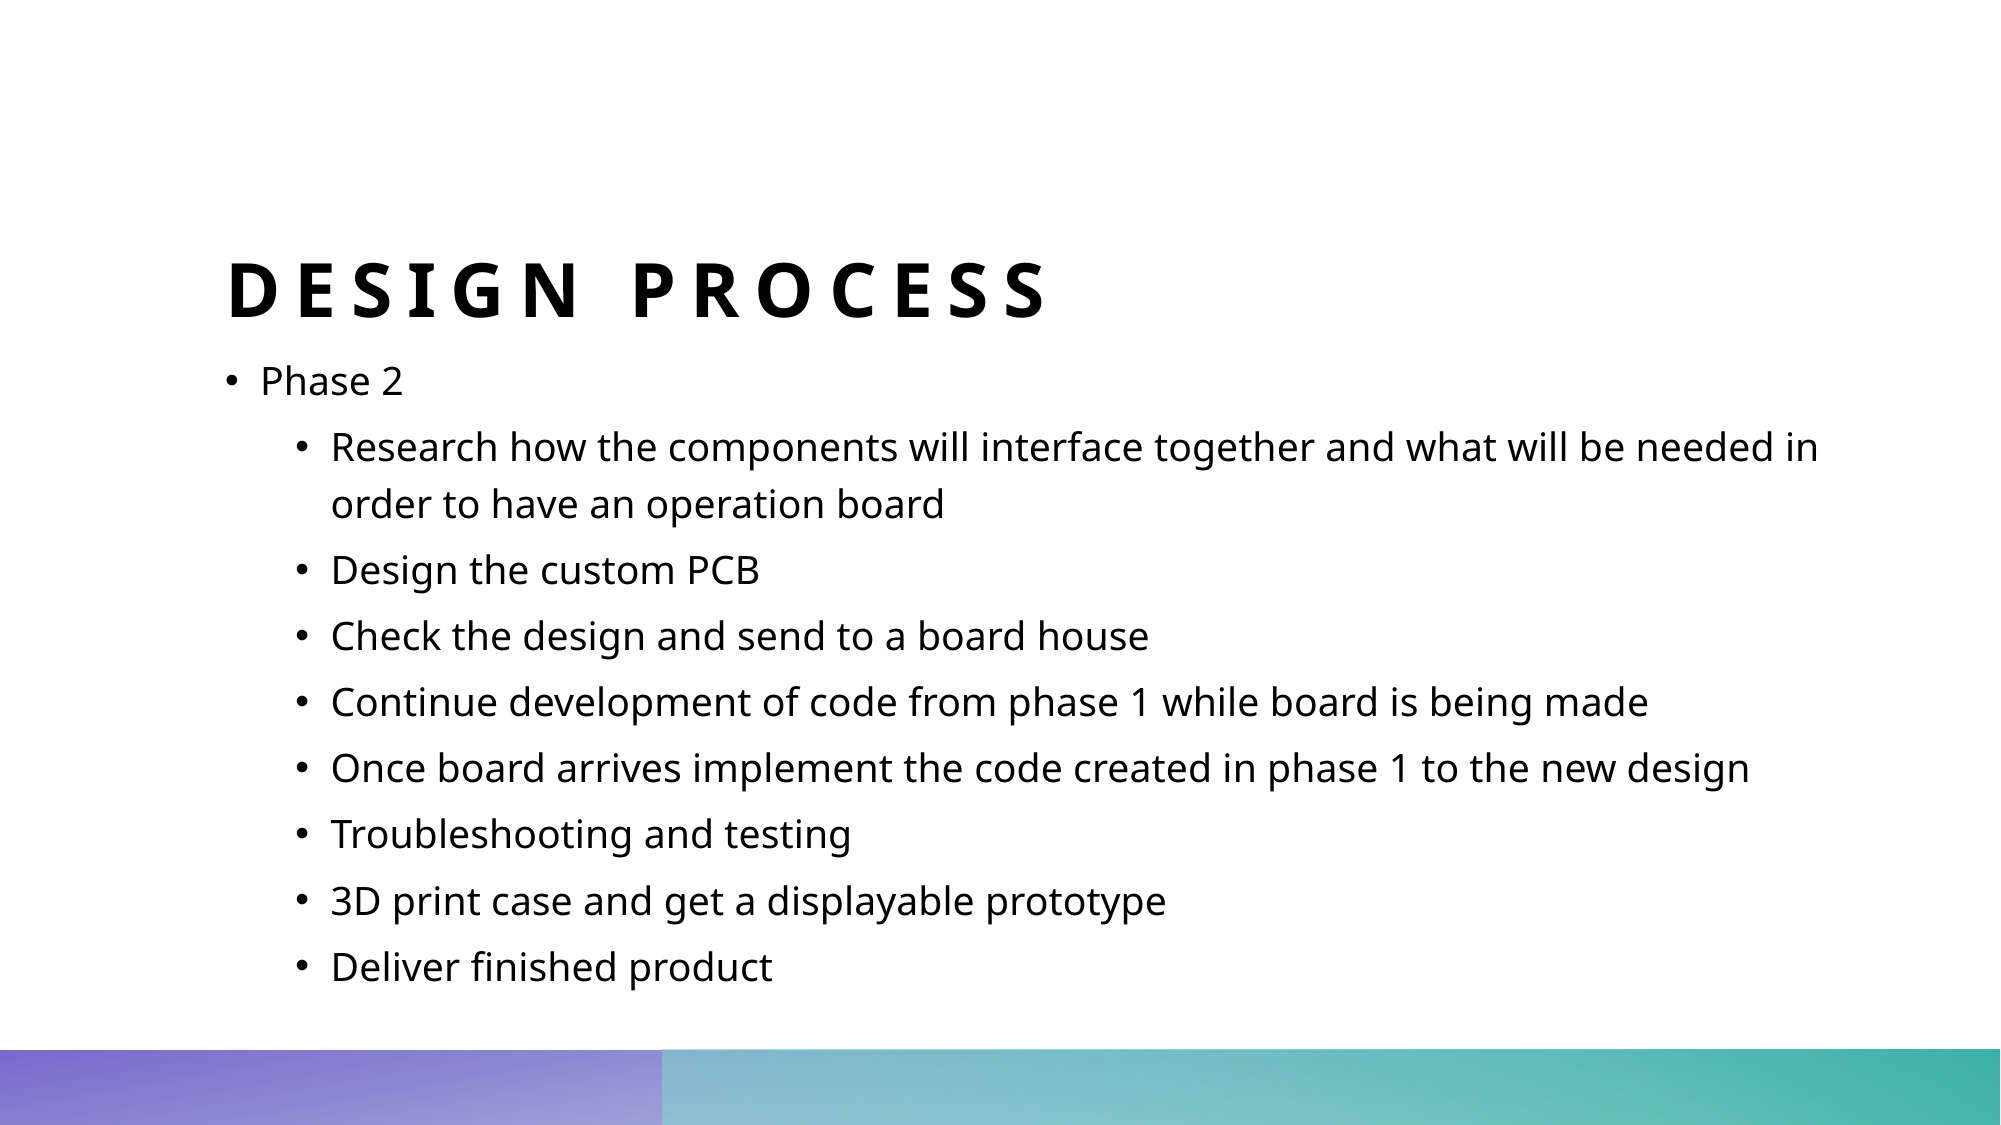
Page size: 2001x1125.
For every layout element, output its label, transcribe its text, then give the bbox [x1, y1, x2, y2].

list Phase 2 Research how the components will interface together and what will be needed in order to have an operation board Design the custom PCB Check the design and send to a board house Continue development of code from phase 1 while board is being made Once board arrives implement the code created in phase 1 to the new design Troubleshooting and testing 3D print case and get a displayable prototype Deliver finished product [225, 346, 1905, 996]
title Design Process [225, 130, 1905, 333]
